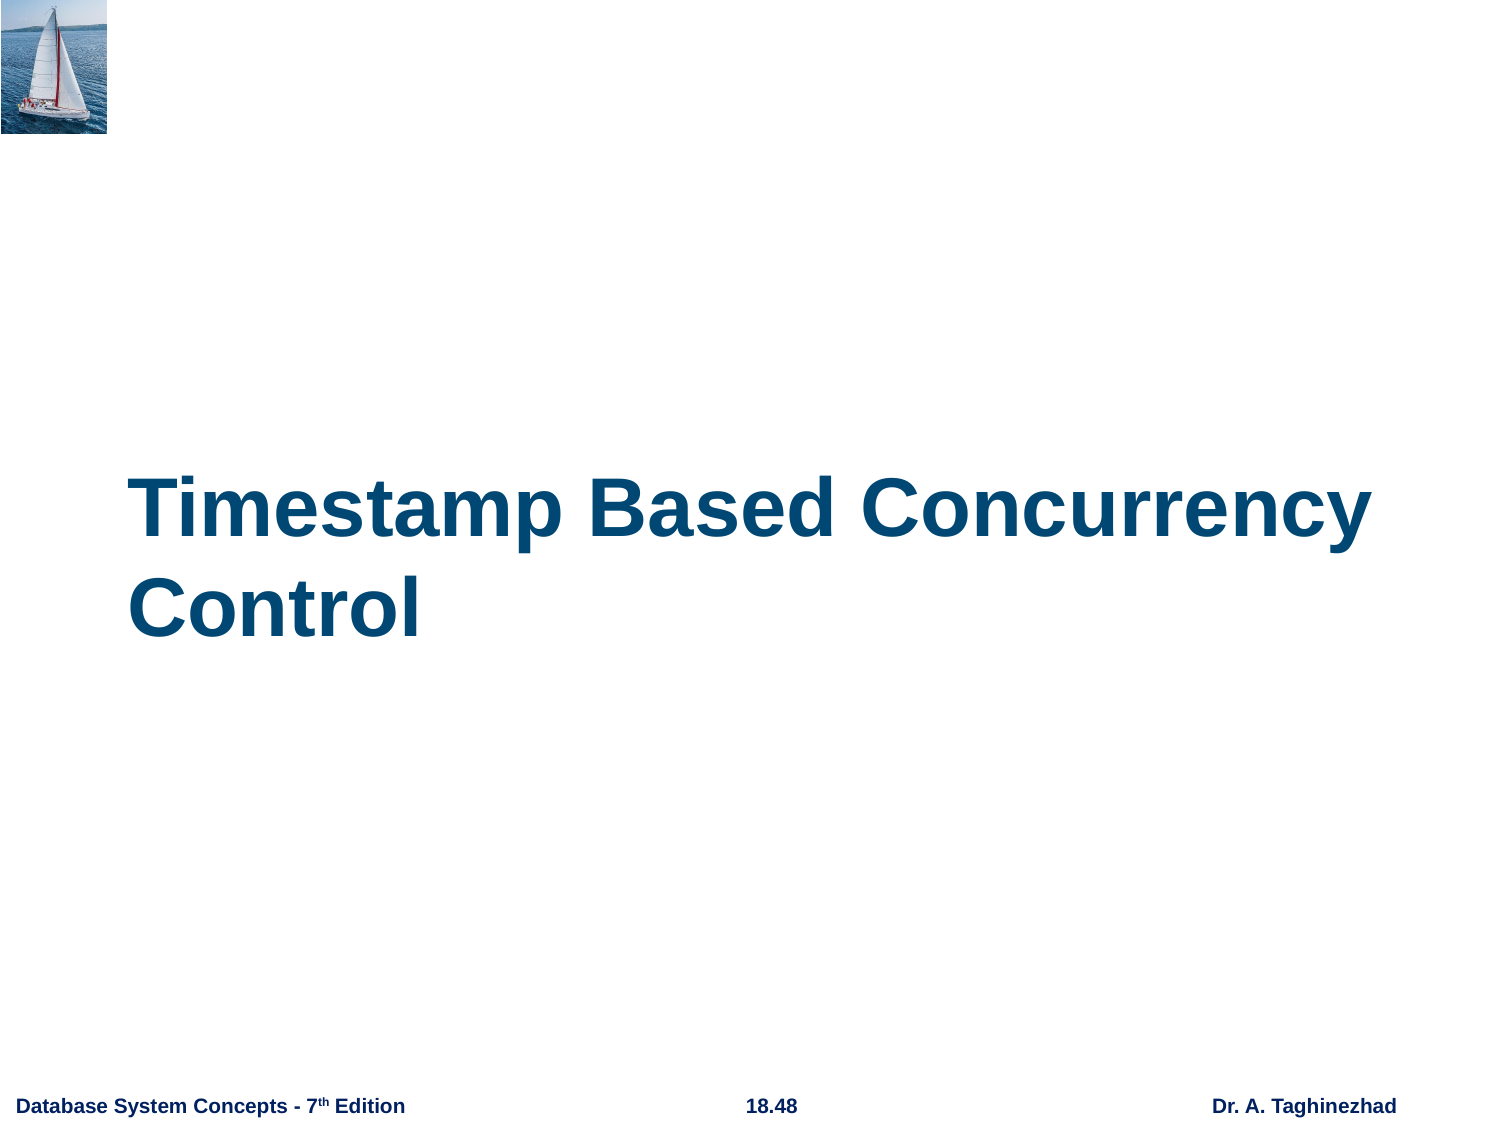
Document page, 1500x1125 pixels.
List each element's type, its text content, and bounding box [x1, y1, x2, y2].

text_box Timestamp Based Concurrency Control [112, 445, 1414, 661]
picture [1, 0, 107, 134]
